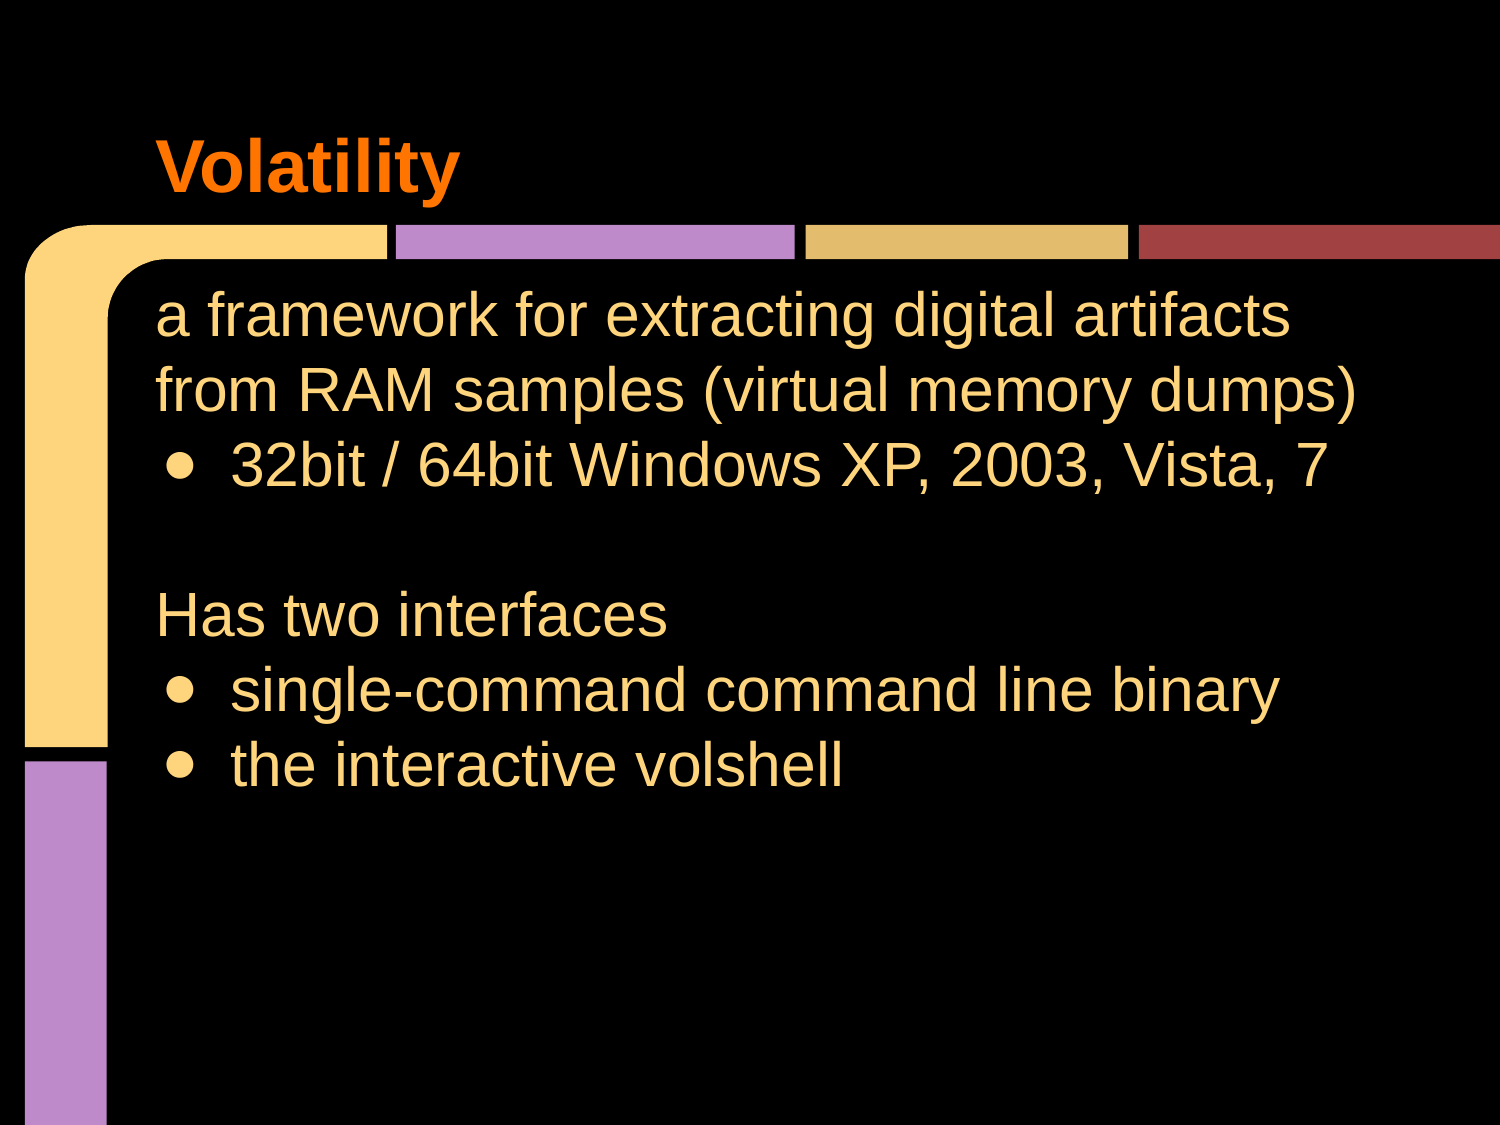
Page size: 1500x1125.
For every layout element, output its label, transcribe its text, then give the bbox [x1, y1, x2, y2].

list a framework for extracting digital artifacts from RAM samples (virtual memory dumps) 32bit / 64bit Windows XP, 2003, Vista, 7 Has two interfaces single-command command line binary the interactive volshell [140, 259, 1425, 1078]
title Volatility [140, 35, 1425, 223]
